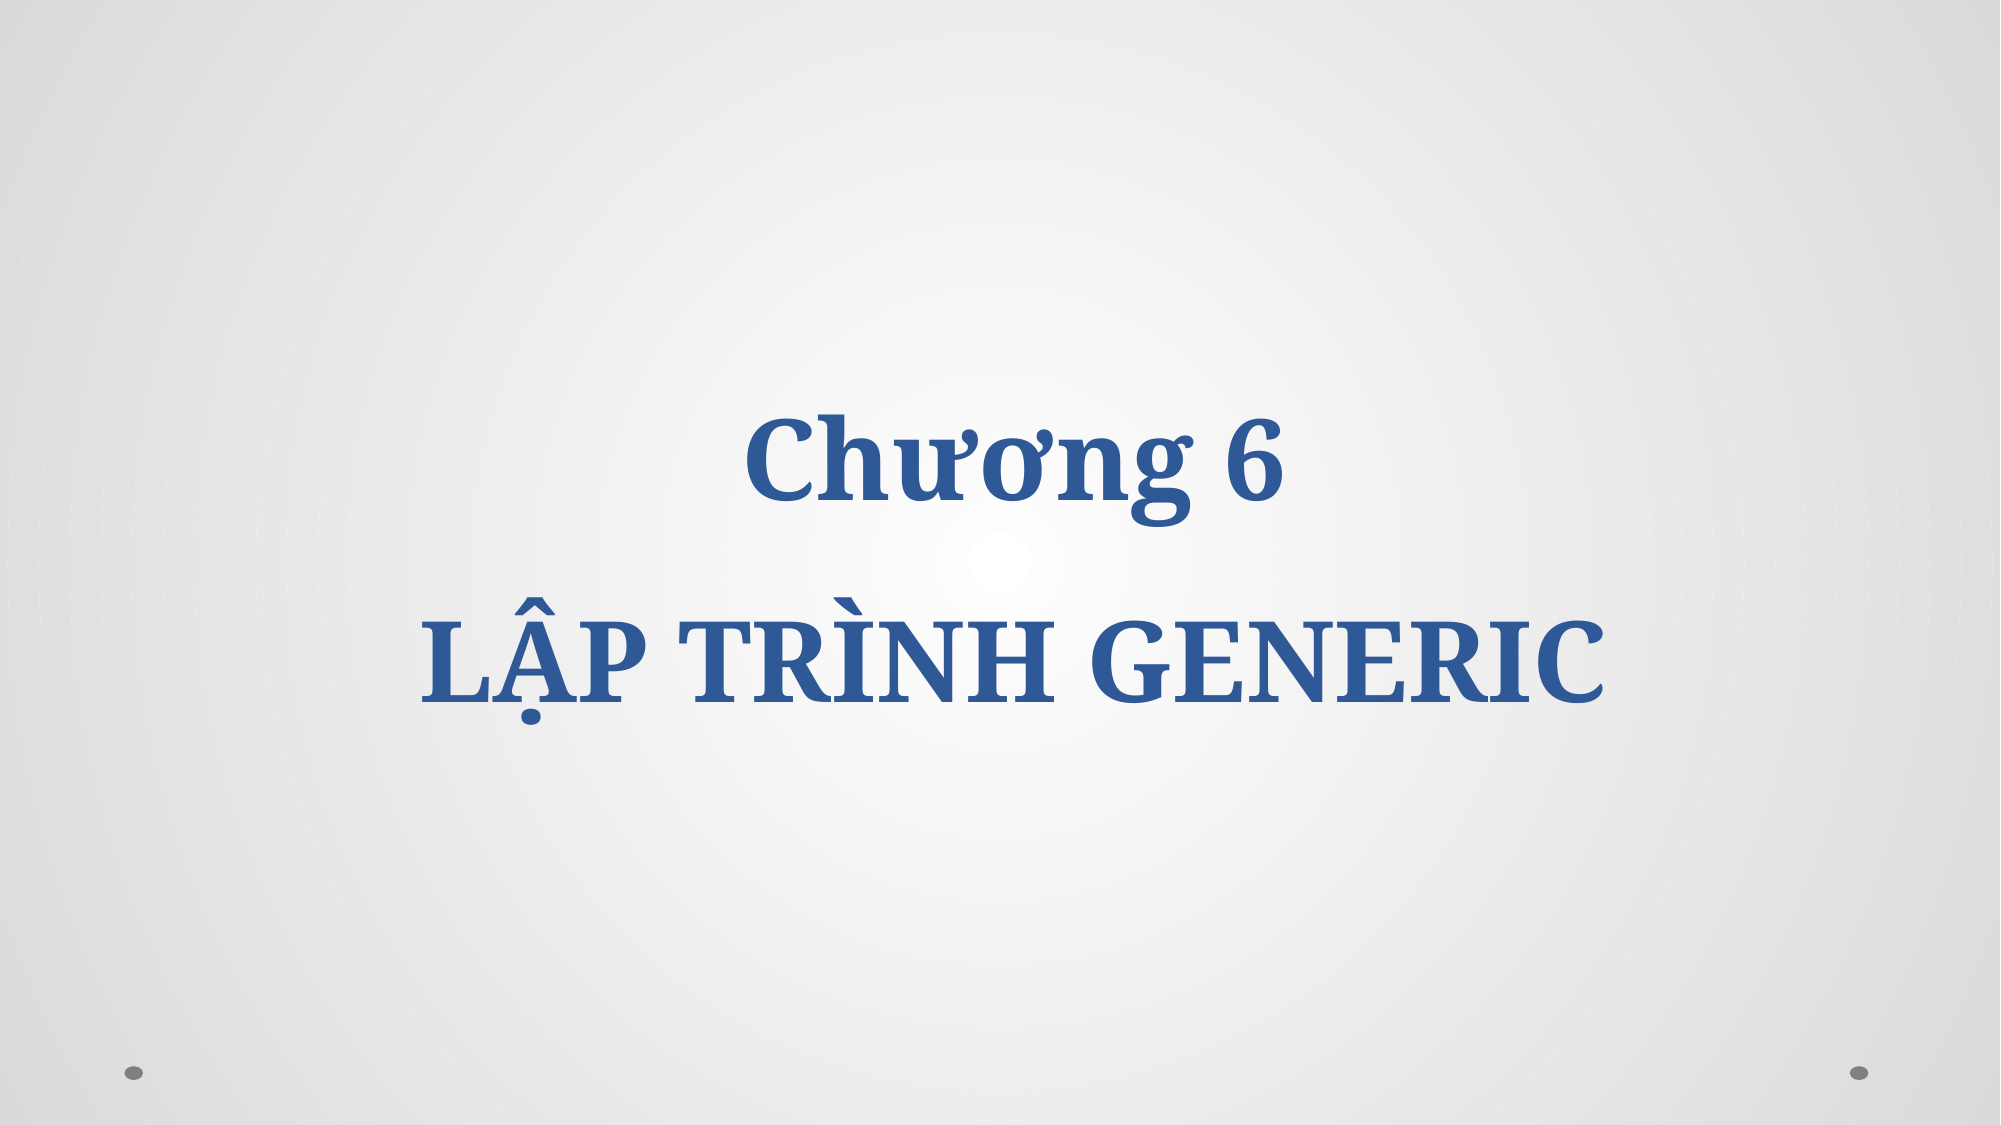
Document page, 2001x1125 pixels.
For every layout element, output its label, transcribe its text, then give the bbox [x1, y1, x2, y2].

title Chương 6 LẬP TRÌNH GENERIC [164, 311, 1865, 733]
